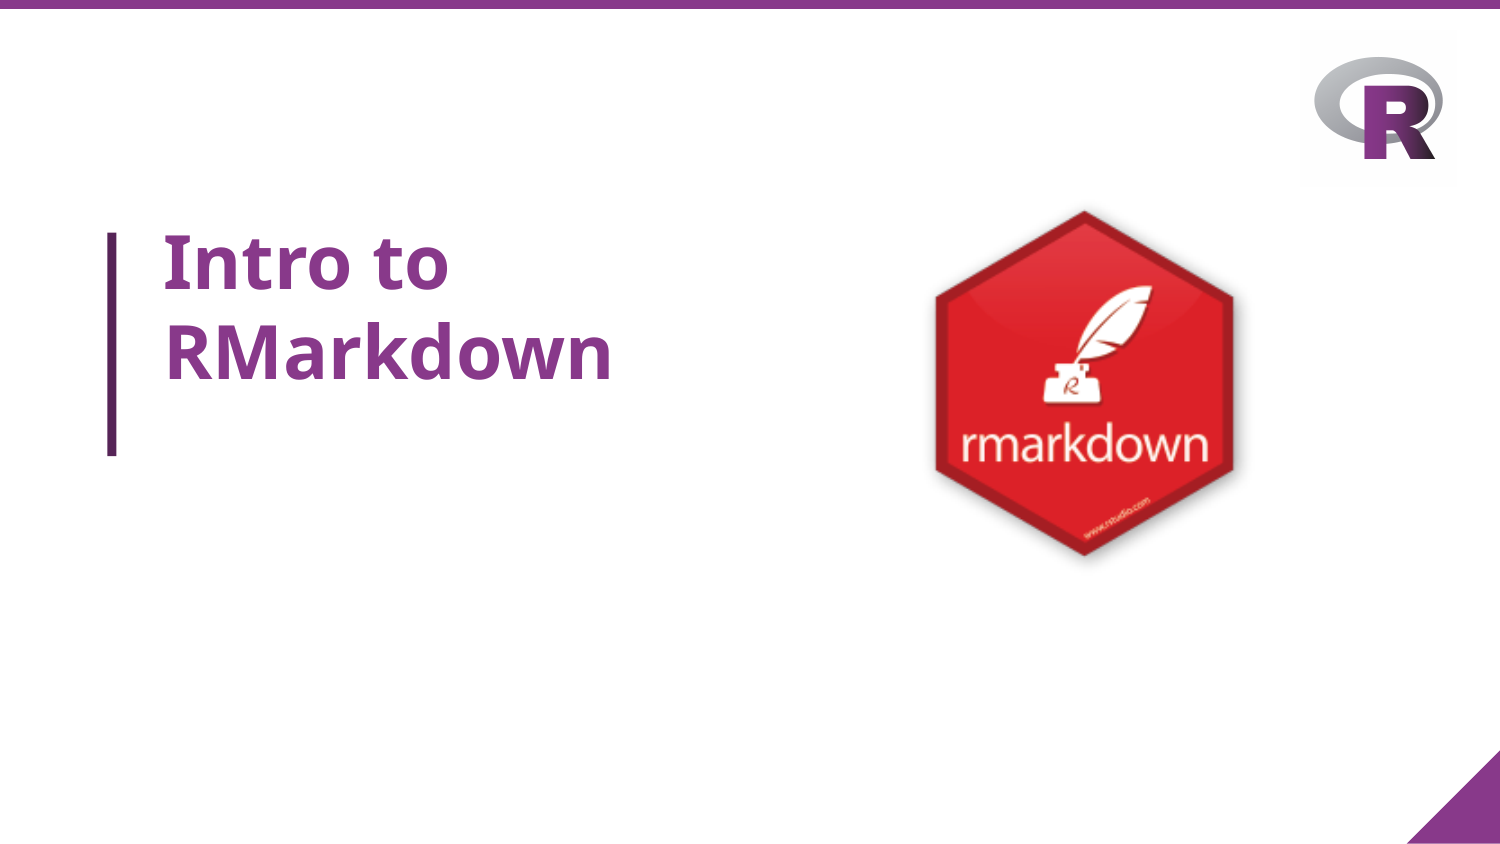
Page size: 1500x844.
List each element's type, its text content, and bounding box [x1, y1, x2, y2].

picture [1300, 30, 1457, 187]
title Intro to RMarkdown [148, 199, 909, 390]
picture [921, 198, 1255, 576]
